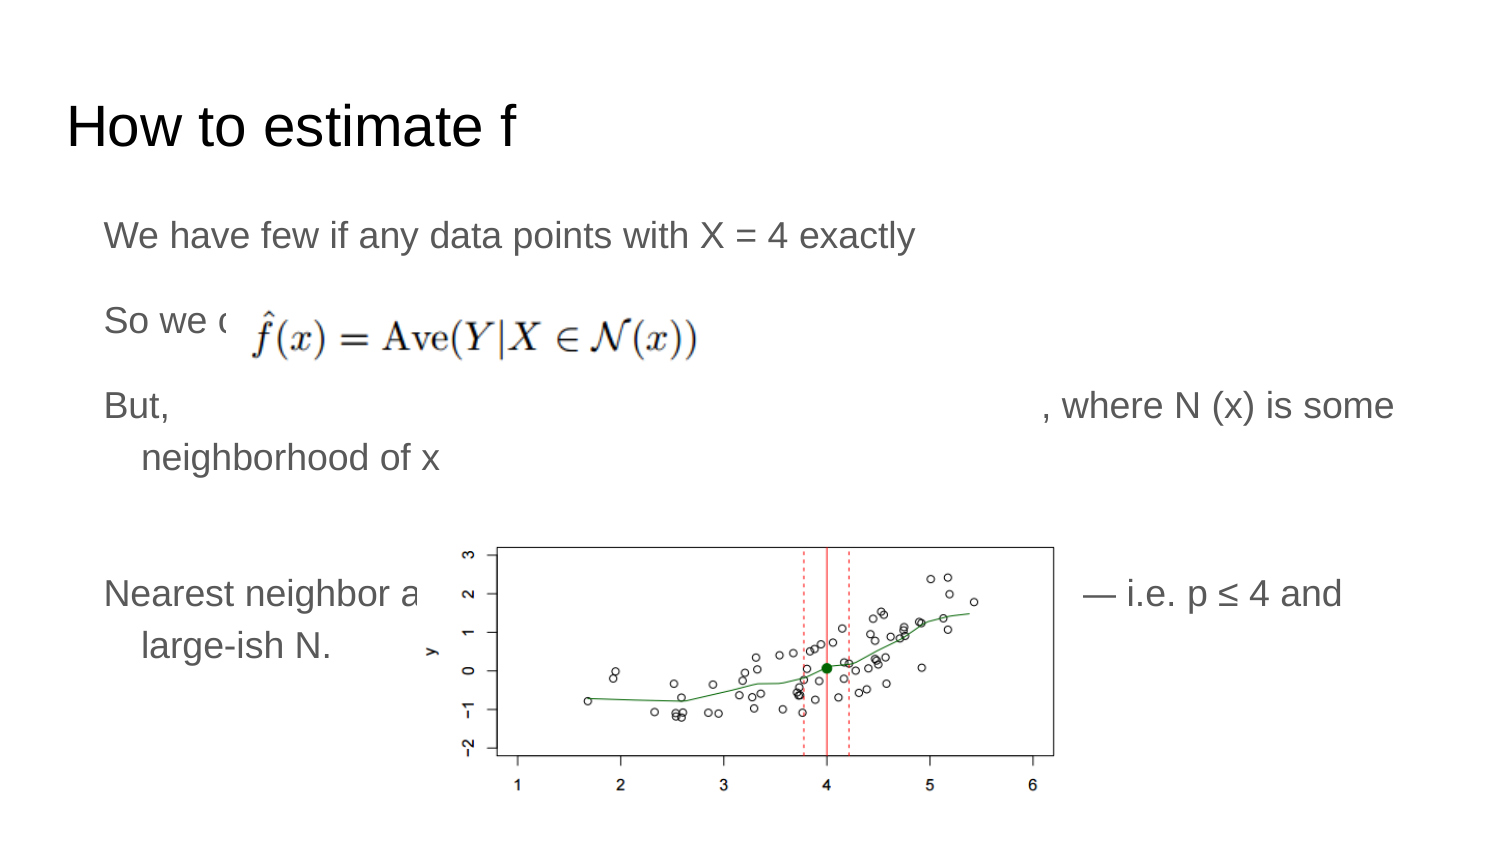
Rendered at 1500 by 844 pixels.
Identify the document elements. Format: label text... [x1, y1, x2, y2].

picture [417, 520, 1083, 809]
title How to estimate f [51, 72, 1449, 167]
picture [225, 296, 719, 382]
list We have few if any data points with X = 4 exactly So we cannot compute E(Y |X = x) But, , where N (x) is some neighborhood of x Nearest neighbor averaging can be pretty good for small p — i.e. p ≤ 4 and large-ish N. [51, 189, 1449, 750]
